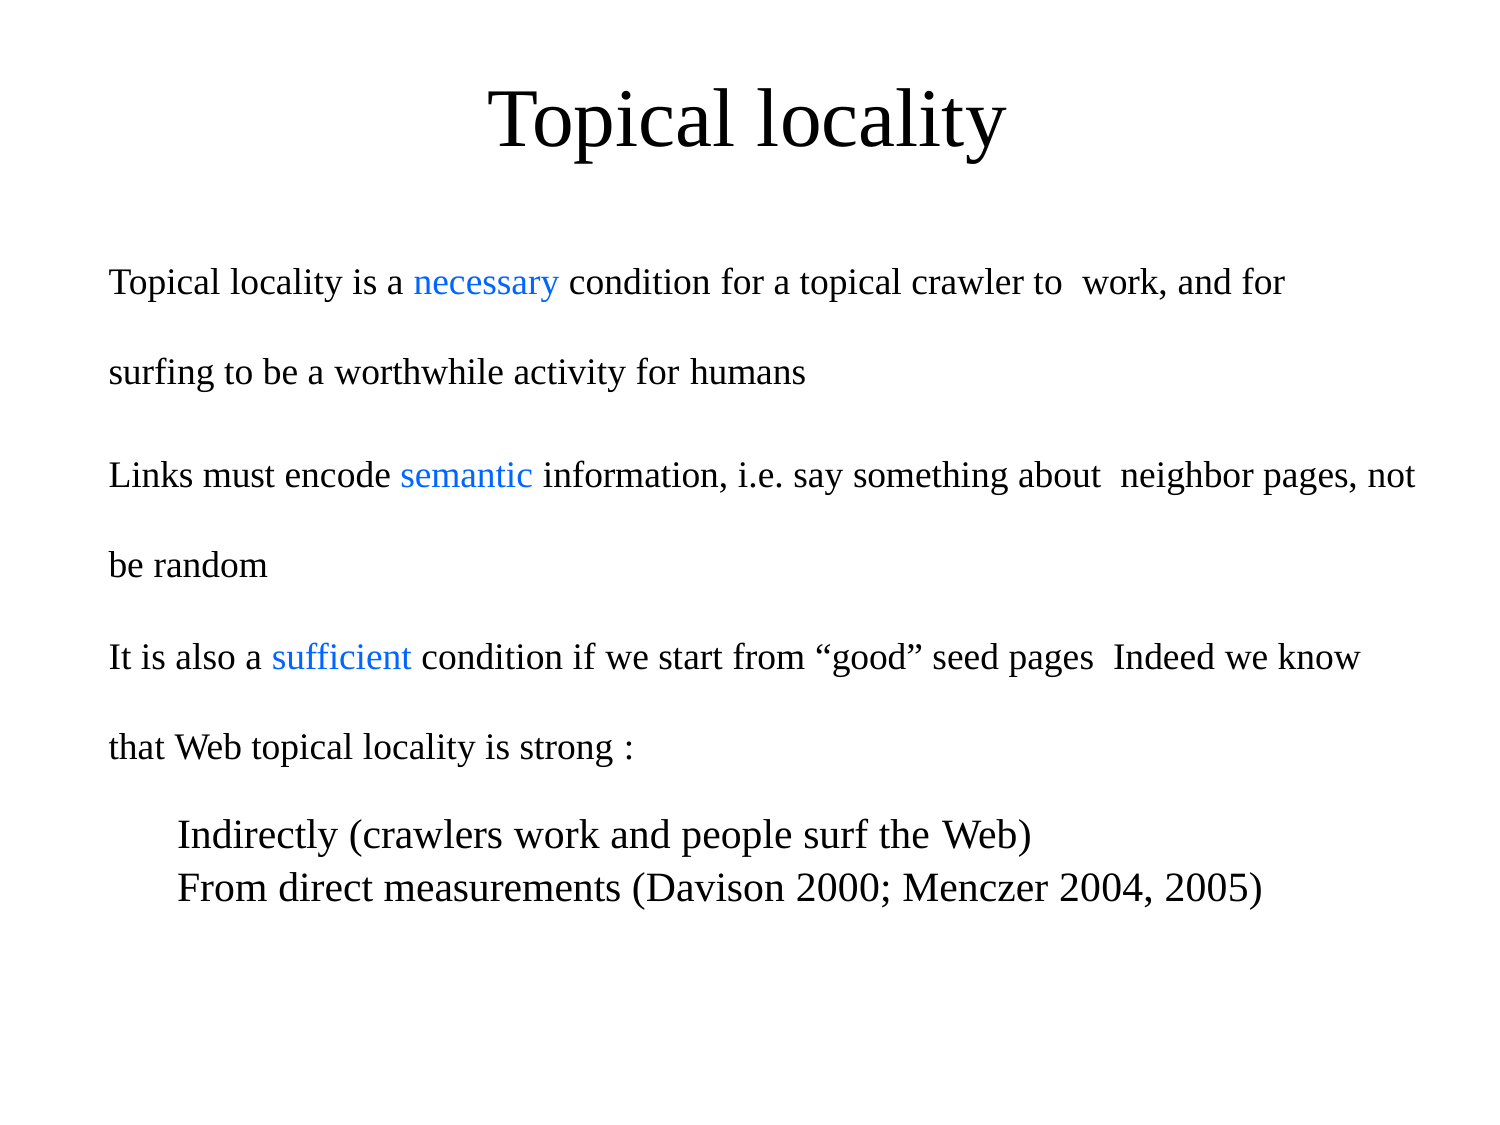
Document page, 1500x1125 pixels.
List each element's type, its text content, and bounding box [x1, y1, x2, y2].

title Topical locality [485, 61, 1016, 200]
text_box Indirectly (crawlers work and people surf the Web) From direct measurements (Davison 2000; Menczer 2004, 2005) [174, 802, 1264, 910]
text_box Topical locality is a necessary condition for a topical crawler to work, and for surfing to be a worthwhile activity for humans Links must encode semantic information, i.e. say something about neighbor pages, not be random It is also a sufficient condition if we start from “good” seed pages Indeed we know that Web topical locality is strong : [106, 200, 1438, 767]
